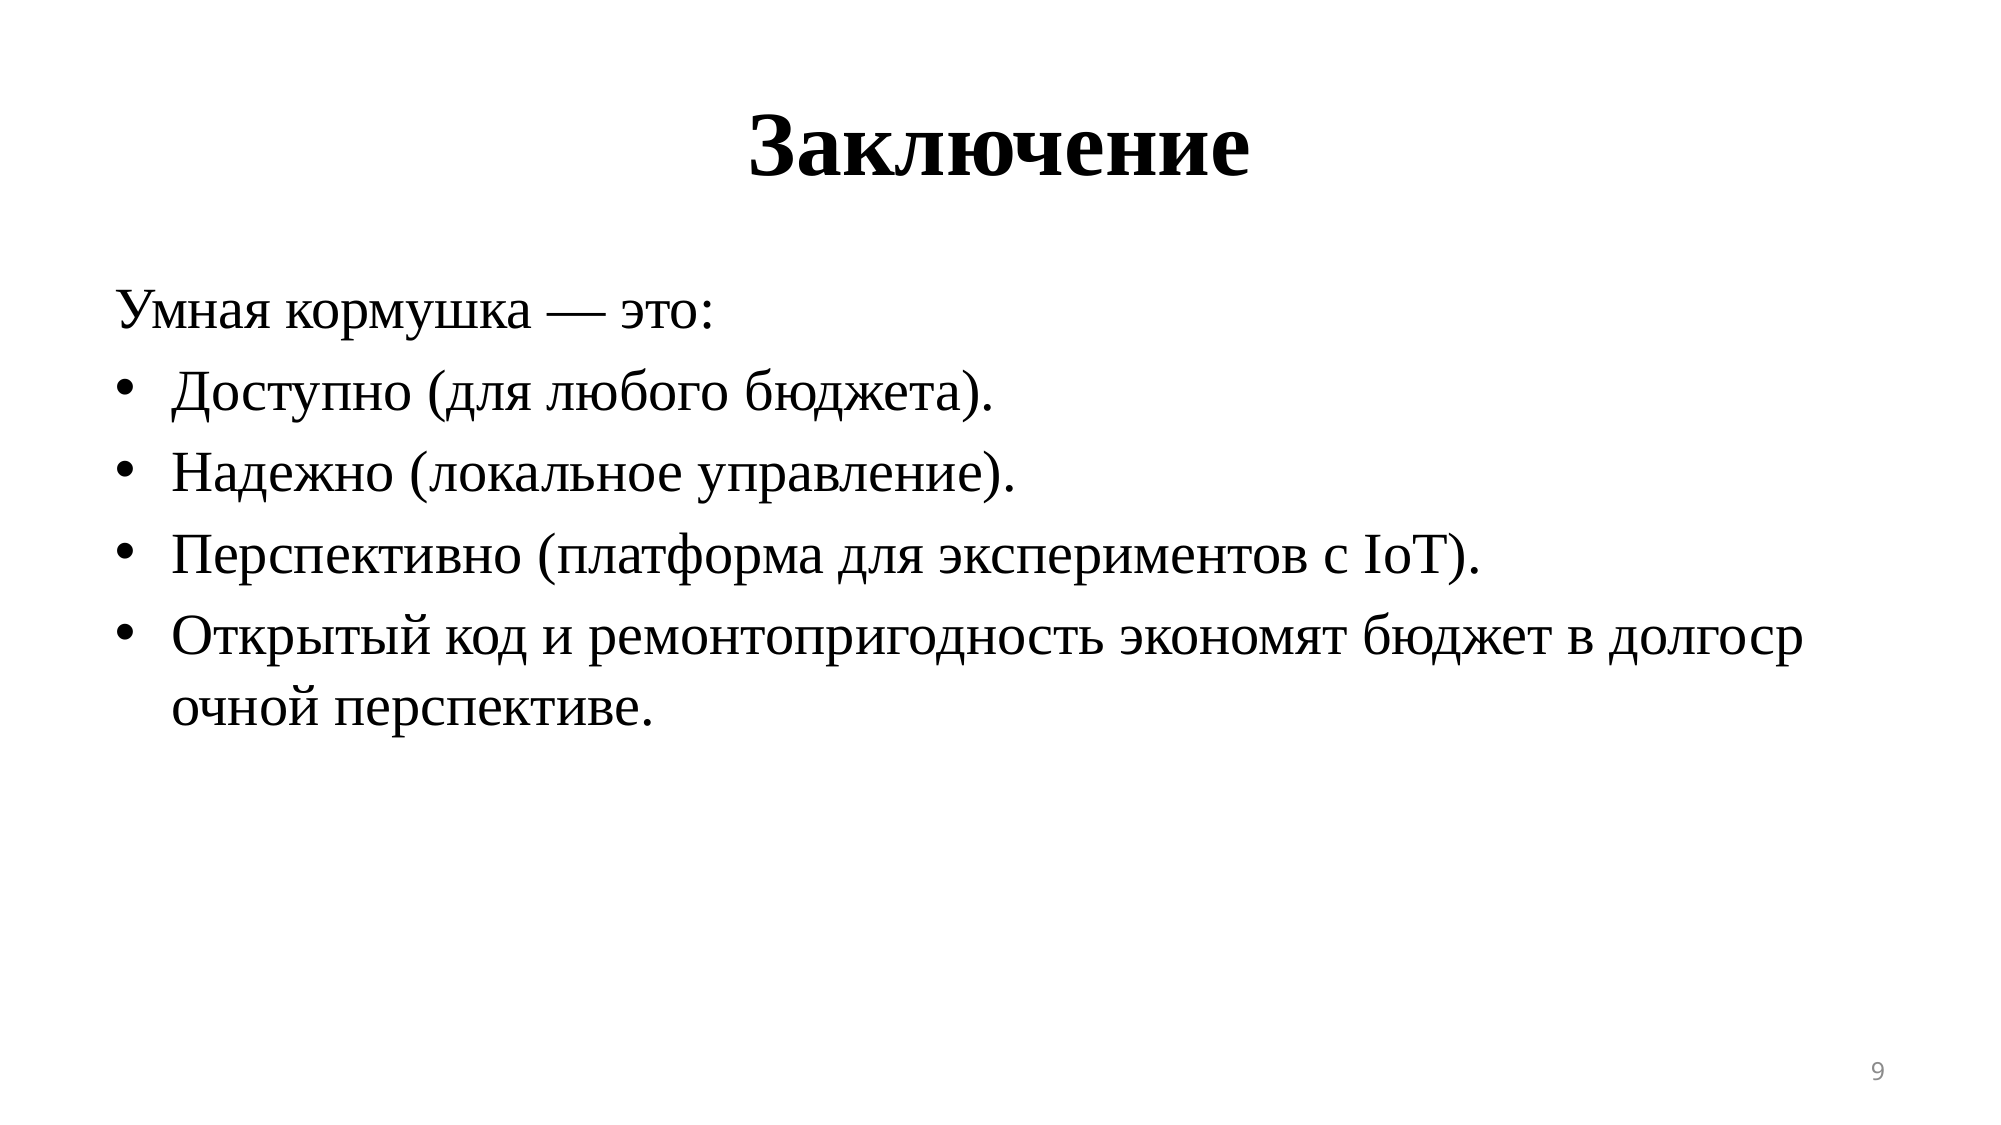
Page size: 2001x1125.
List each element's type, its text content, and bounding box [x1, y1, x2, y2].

title Заключение [99, 45, 1900, 233]
slide_number 9 [1433, 1042, 1900, 1103]
list Умная кормушка — это: Доступно (для любого бюджета). Надежно (локальное управление). Перспективно (платформа для экспериментов с IoT). Открытый код и ремонтопригодность экономят бюджет в долгоср очной перспективе. [99, 262, 1900, 1005]
